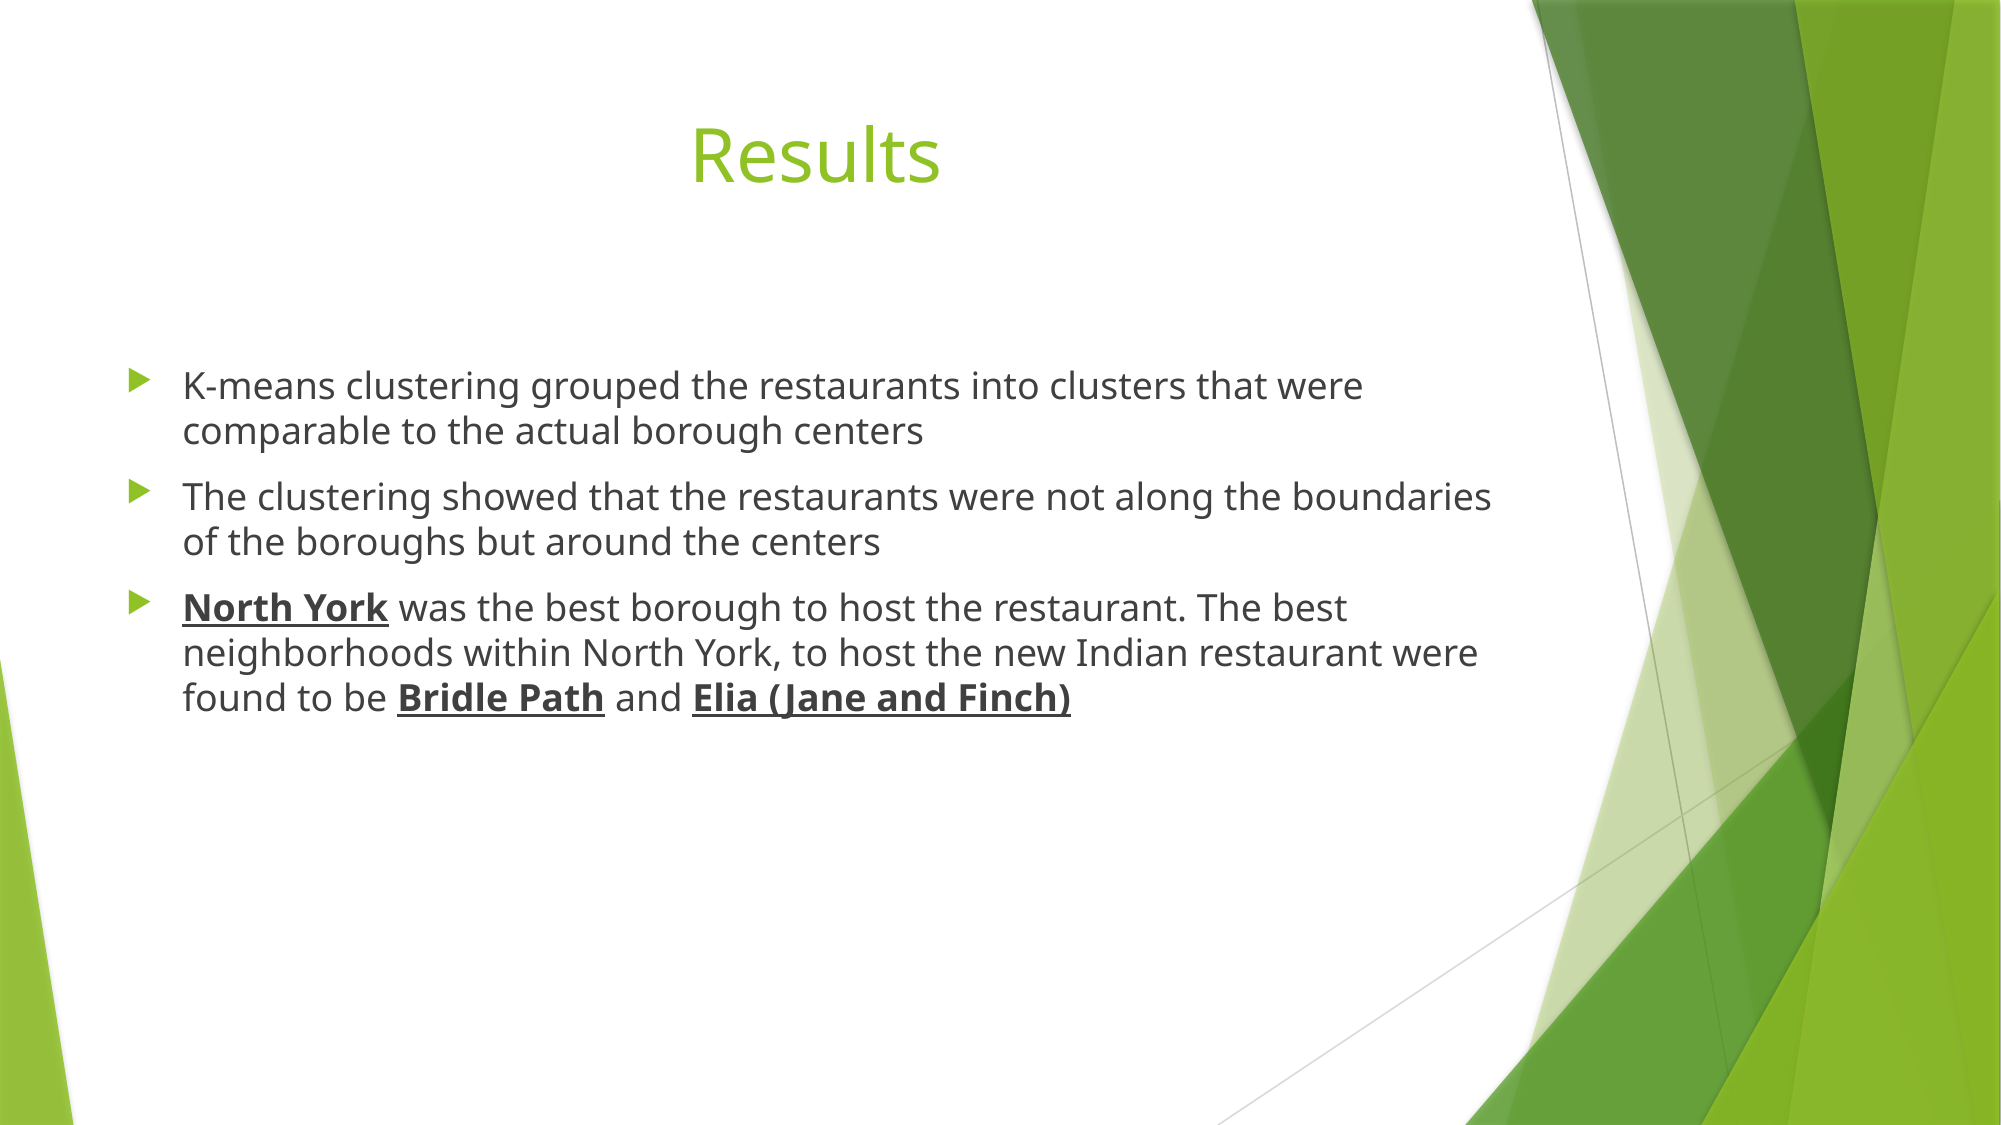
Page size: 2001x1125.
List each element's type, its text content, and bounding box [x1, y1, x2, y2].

title Results [111, 99, 1522, 317]
list K-means clustering grouped the restaurants into clusters that were comparable to the actual borough centers The clustering showed that the restaurants were not along the boundaries of the boroughs but around the centers North York was the best borough to host the restaurant. The best neighborhoods within North York, to host the new Indian restaurant were found to be Bridle Path and Elia (Jane and Finch) [111, 354, 1522, 992]
